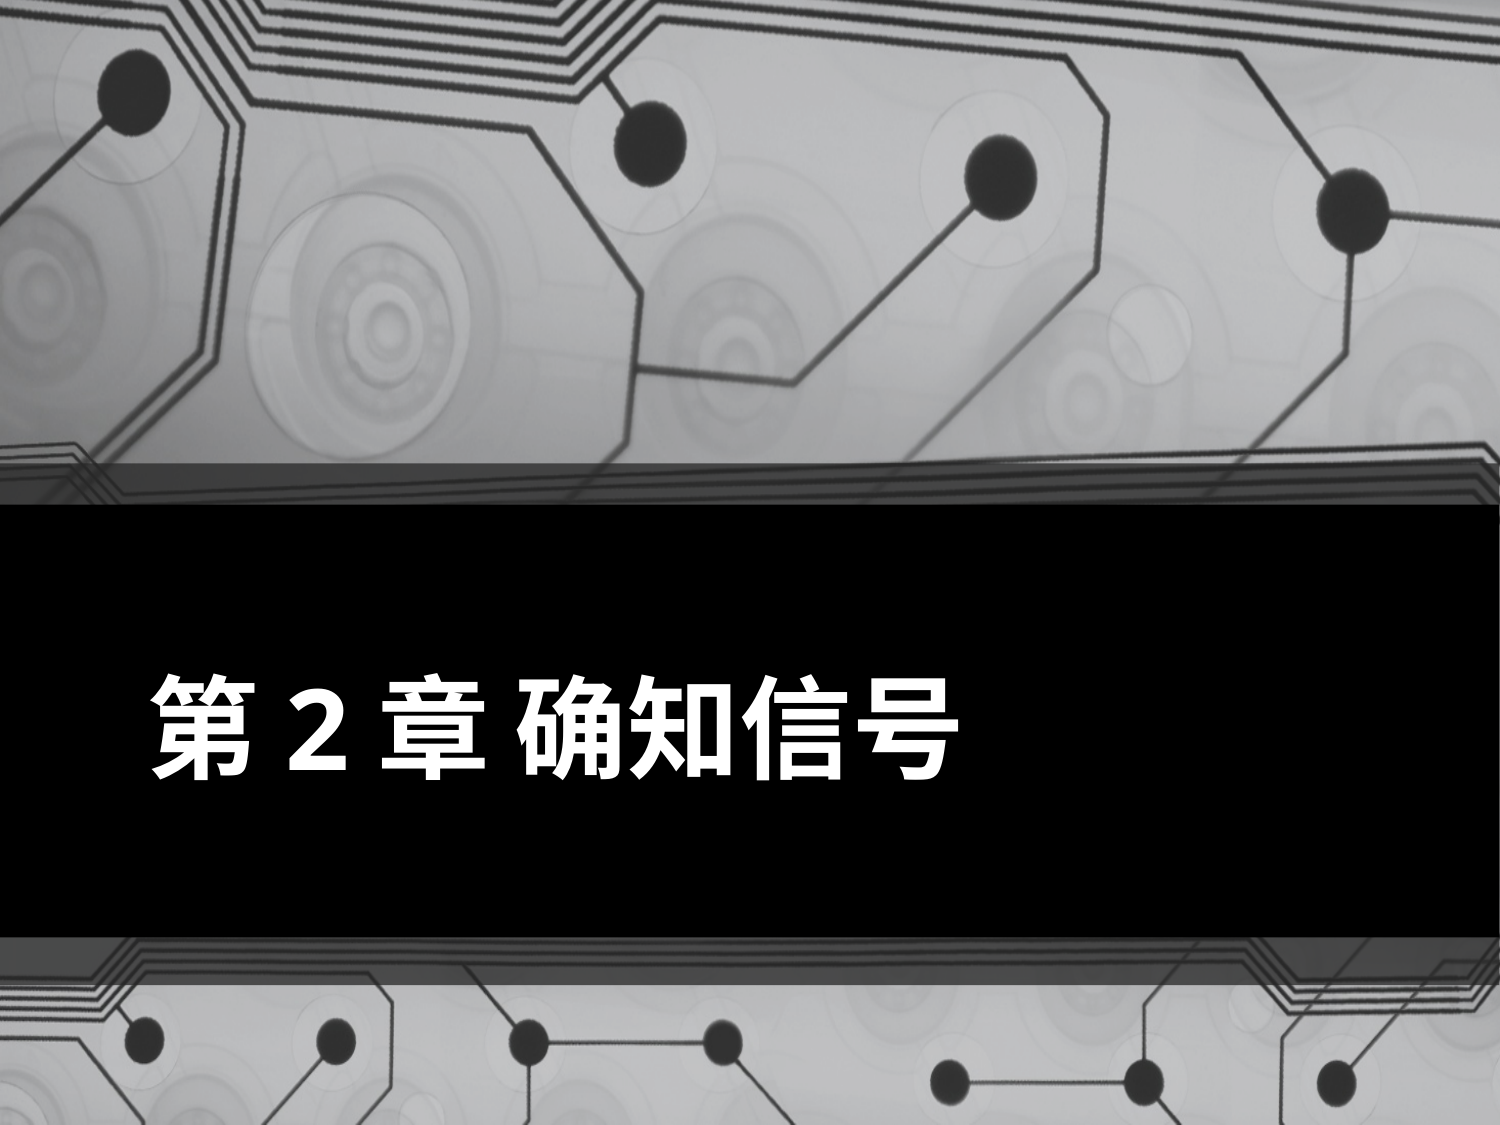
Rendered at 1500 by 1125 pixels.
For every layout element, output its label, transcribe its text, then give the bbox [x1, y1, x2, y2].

title 第2章 确知信号 [131, 519, 1369, 800]
text_box [0, 0, 1500, 463]
text_box [0, 986, 1500, 1125]
